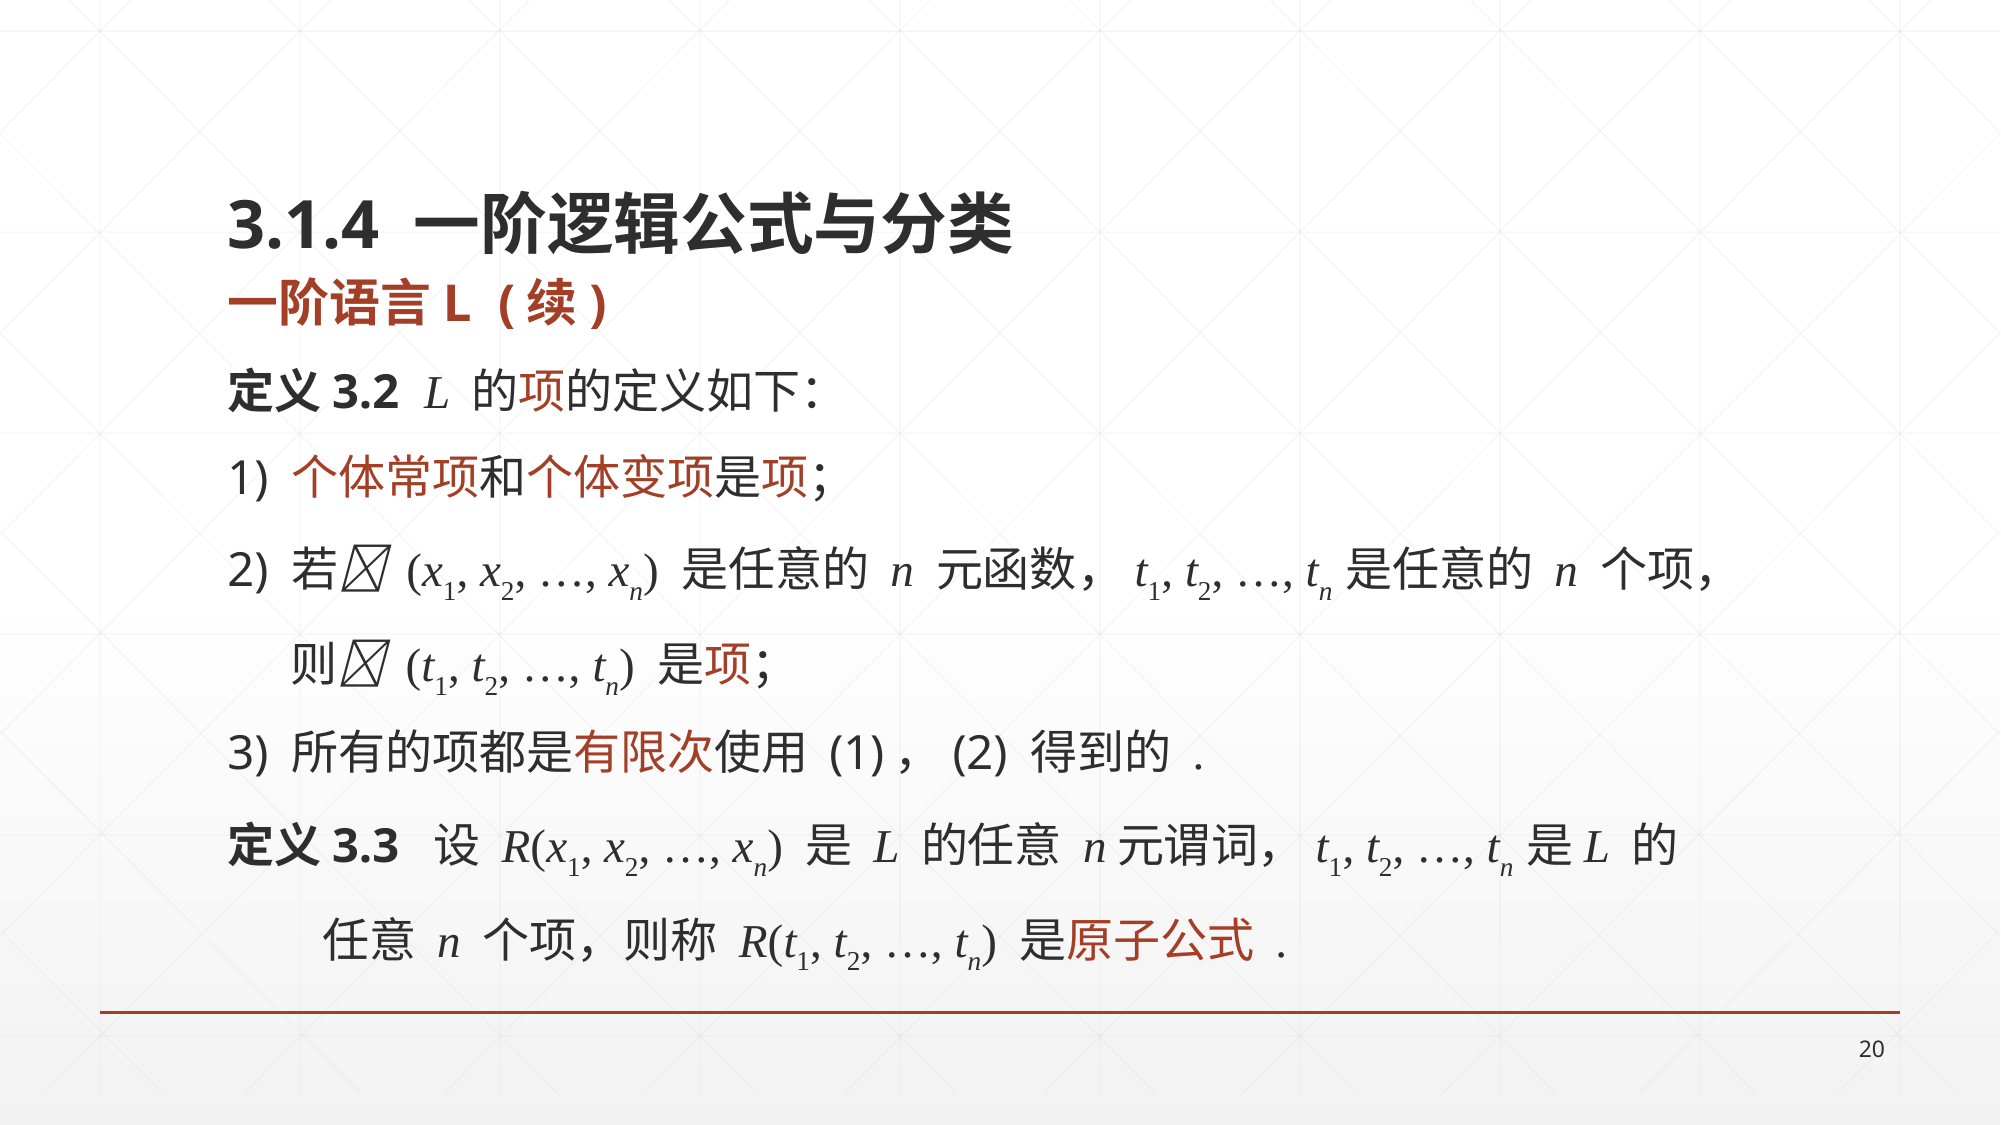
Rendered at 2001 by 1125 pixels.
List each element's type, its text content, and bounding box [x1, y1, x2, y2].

list 一阶语言L (续) 定义3.2 L 的项的定义如下： 1) 个体常项和个体变项是项； 2) 若 (x1, x2, …, xn) 是任意的 n 元函数，t1, t2, …, tn 是任意的 n 个项， 则 (t1, t2, …, tn) 是项； 3) 所有的项都是有限次使用 (1)，(2) 得到的 . 定义3.3 设 R(x1, x2, …, xn) 是 L 的任意 n元谓词，t1, t2, …, tn 是L 的 任意 n 个项，则称 R(t1, t2, …, tn) 是原子公式 . [212, 271, 1788, 988]
slide_number 20 [1749, 1031, 1901, 1069]
text_box 3.1.4 一阶逻辑公式与分类 [212, 82, 1788, 271]
